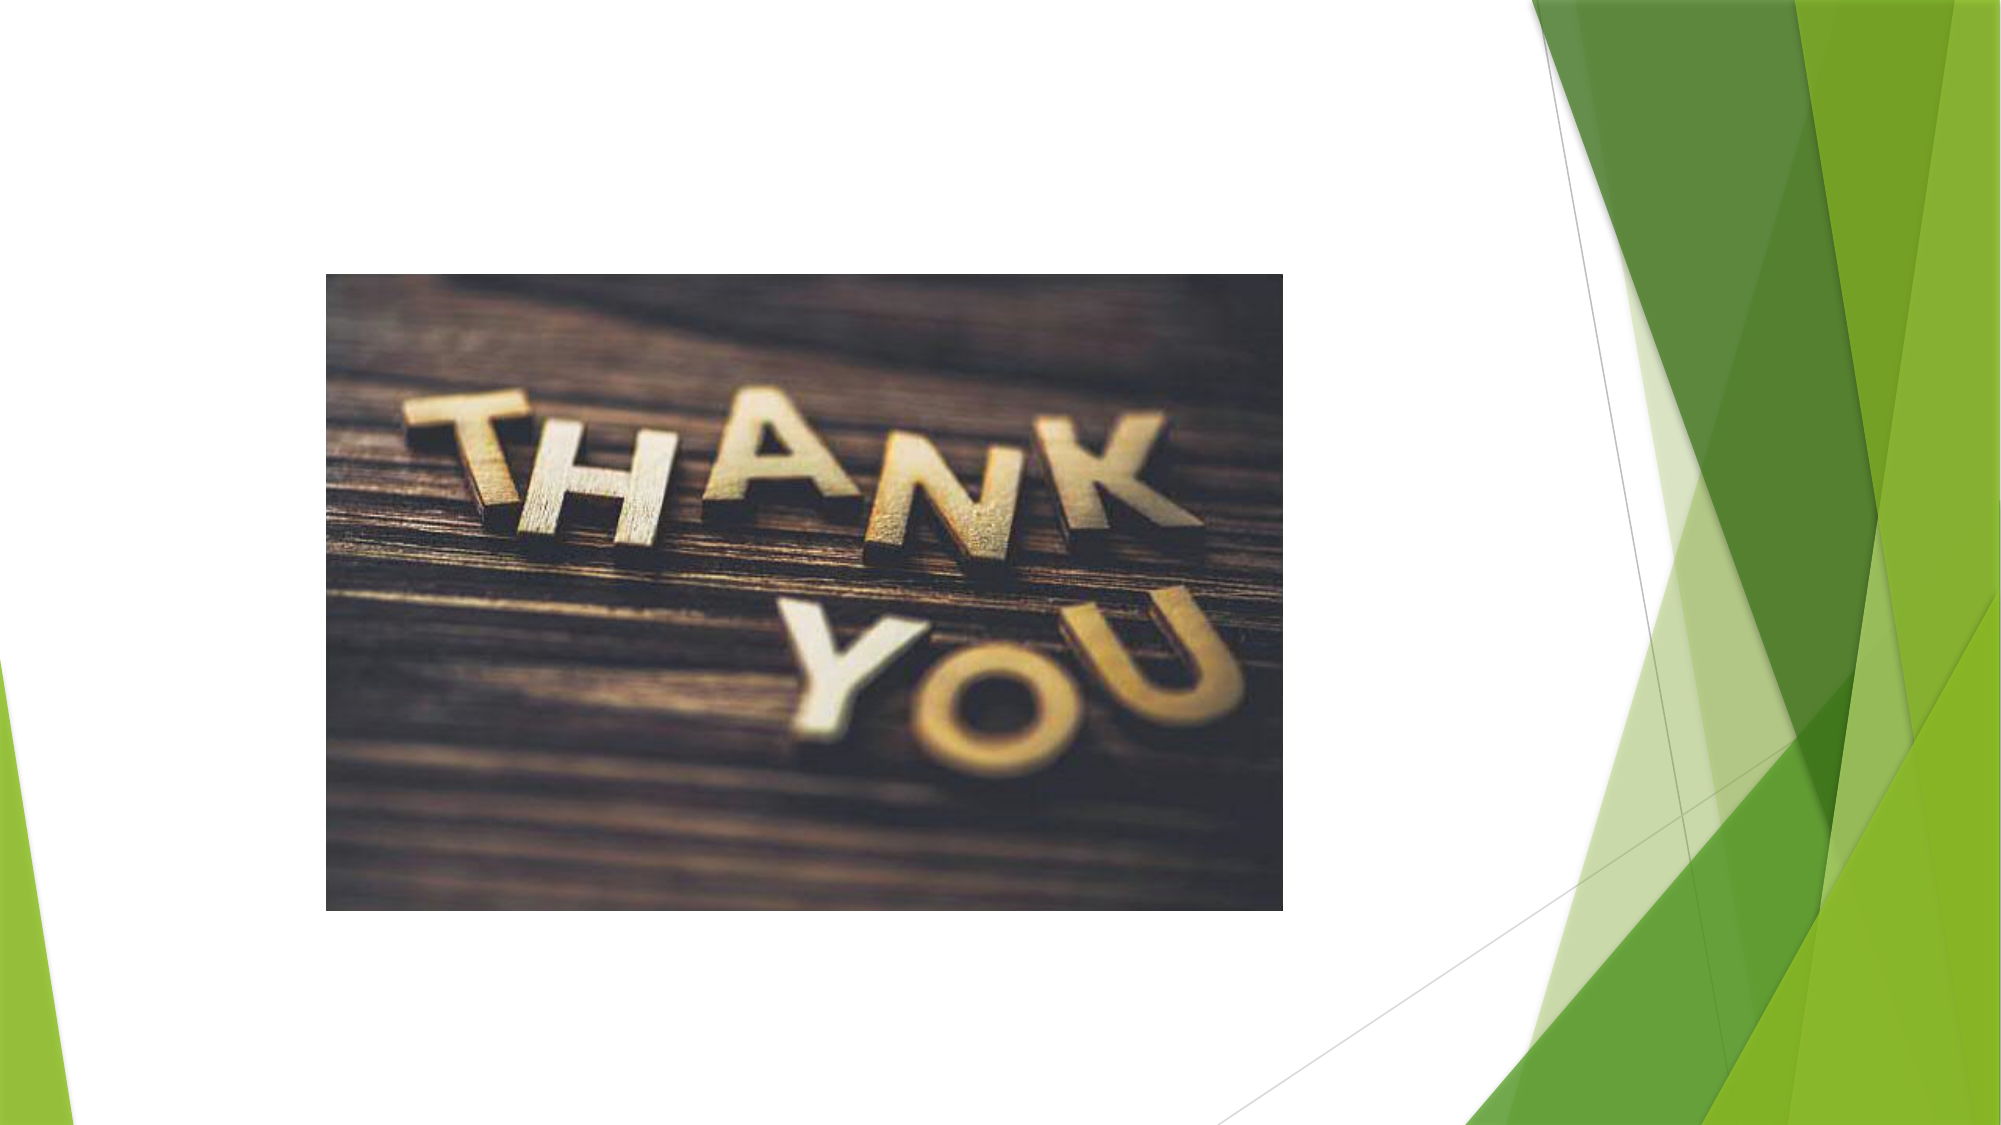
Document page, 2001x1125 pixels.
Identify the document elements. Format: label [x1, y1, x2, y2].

picture [325, 274, 1284, 912]
